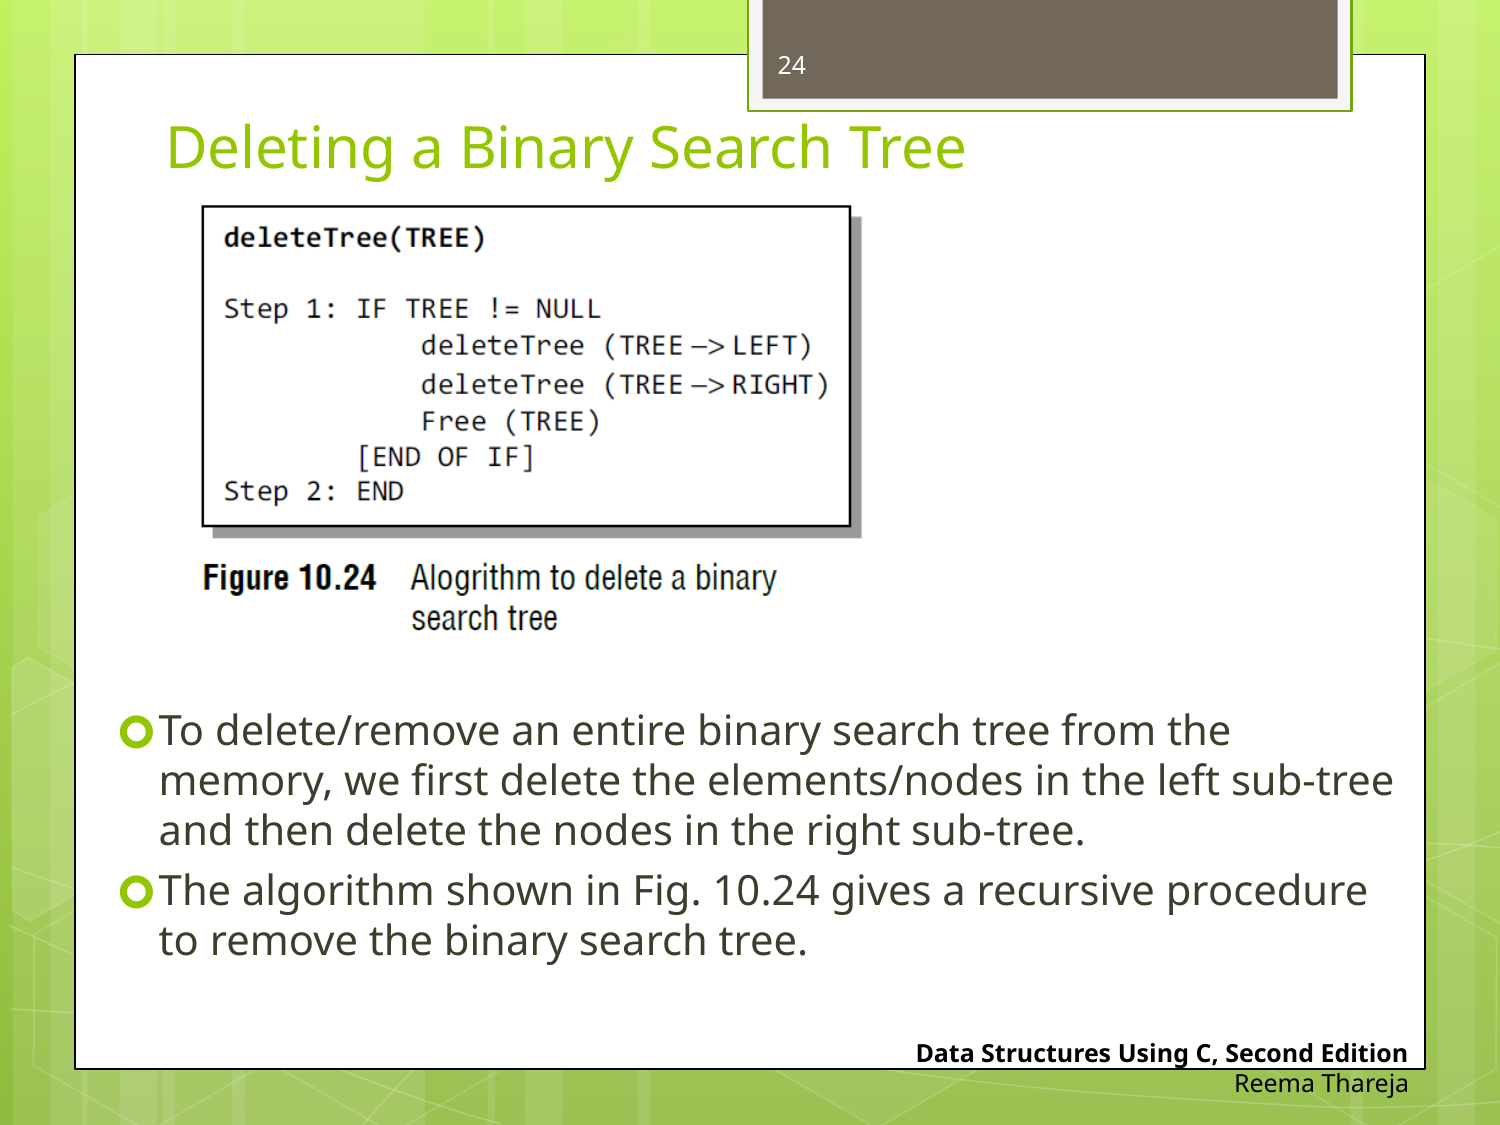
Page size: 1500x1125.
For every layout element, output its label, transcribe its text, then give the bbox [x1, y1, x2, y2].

slide_number 24 [762, 36, 982, 97]
list To delete/remove an entire binary search tree from the memory, we first delete the elements/nodes in the left sub-tree and then delete the nodes in the right sub-tree. The algorithm shown in Fig. 10.24 gives a recursive procedure to remove the binary search tree. [87, 696, 1413, 981]
picture [187, 187, 877, 640]
title Deleting a Binary Search Tree [150, 75, 1303, 188]
footer Data Structures Using C, Second Edition Reema Thareja [849, 1037, 1425, 1098]
